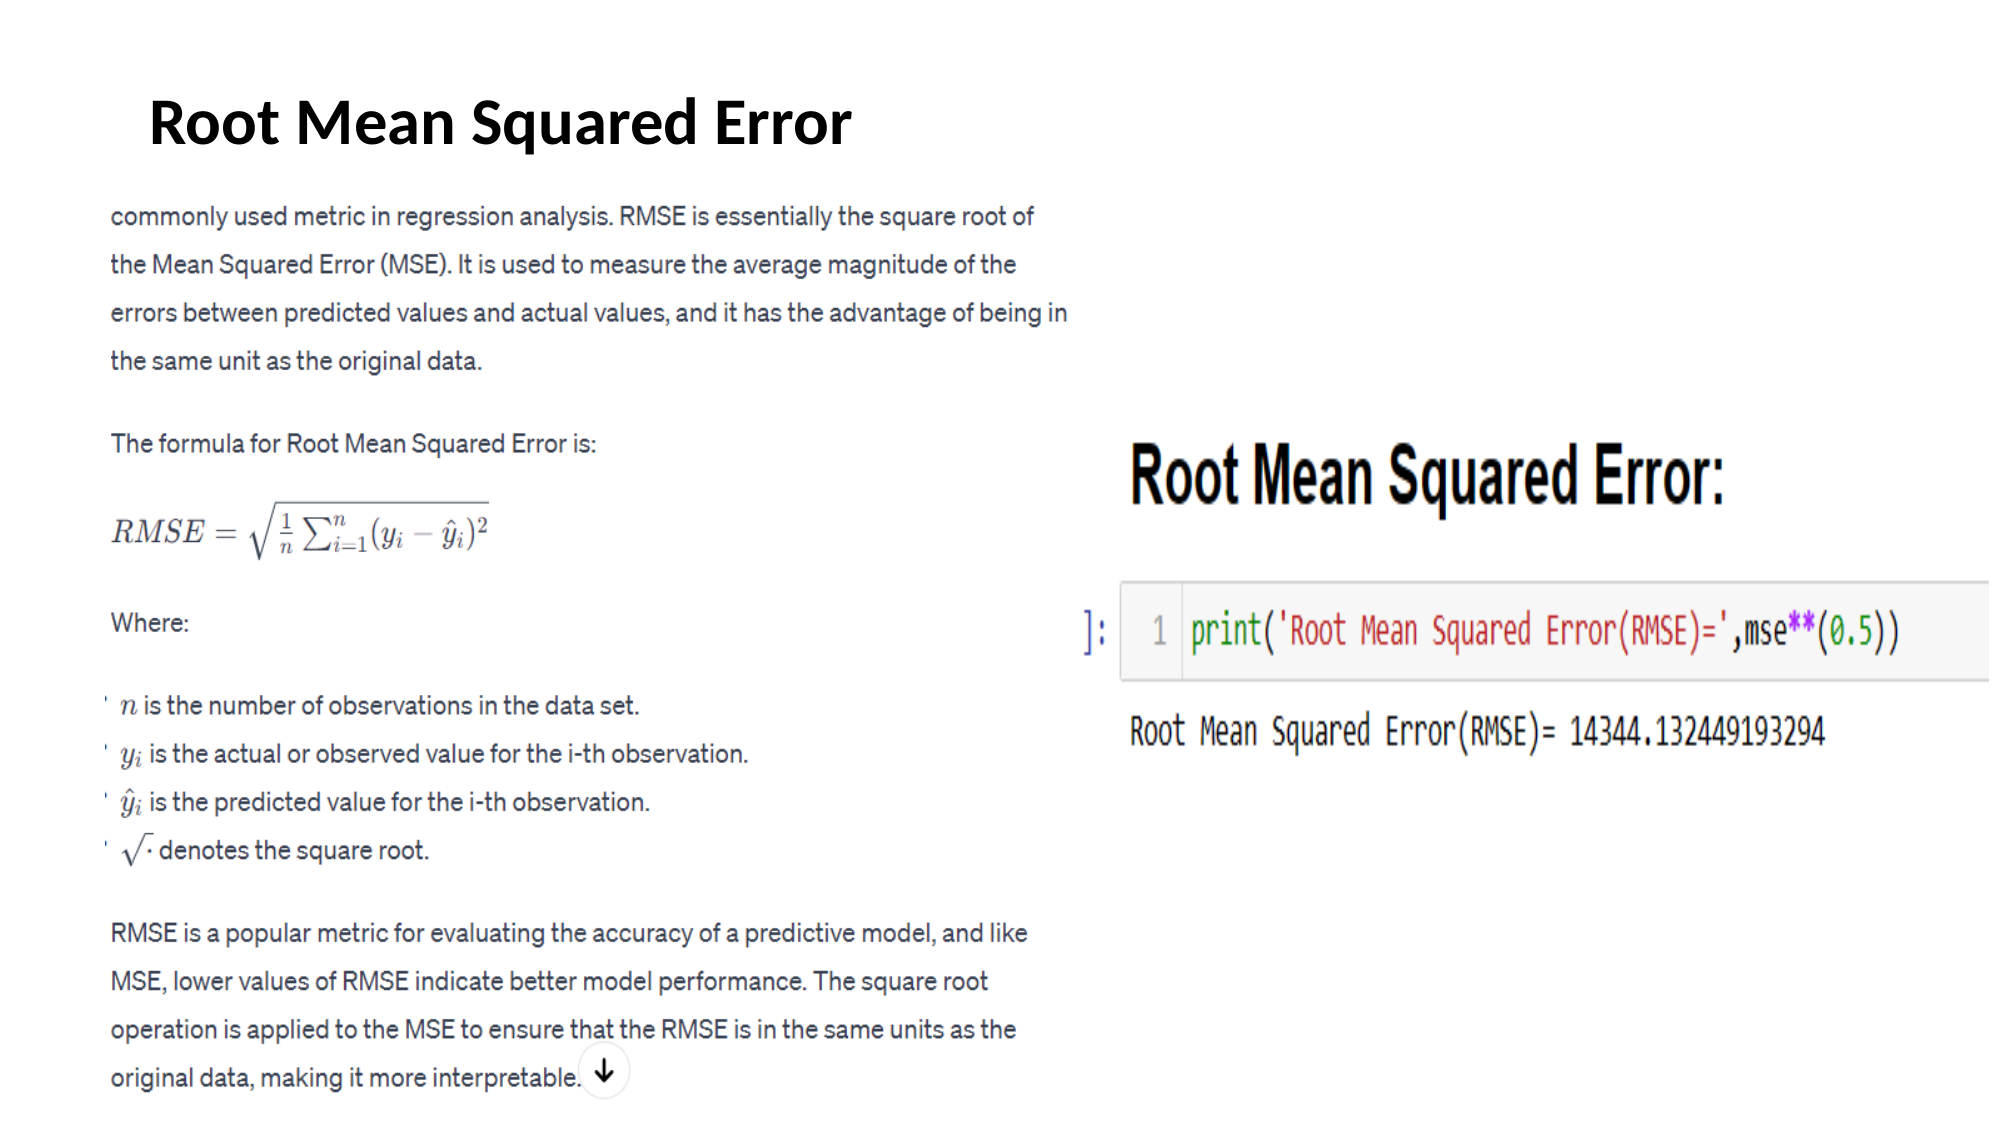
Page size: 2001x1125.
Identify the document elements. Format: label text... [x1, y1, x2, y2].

text_box Root Mean Squared Error [134, 70, 1242, 165]
picture [105, 195, 1989, 1103]
